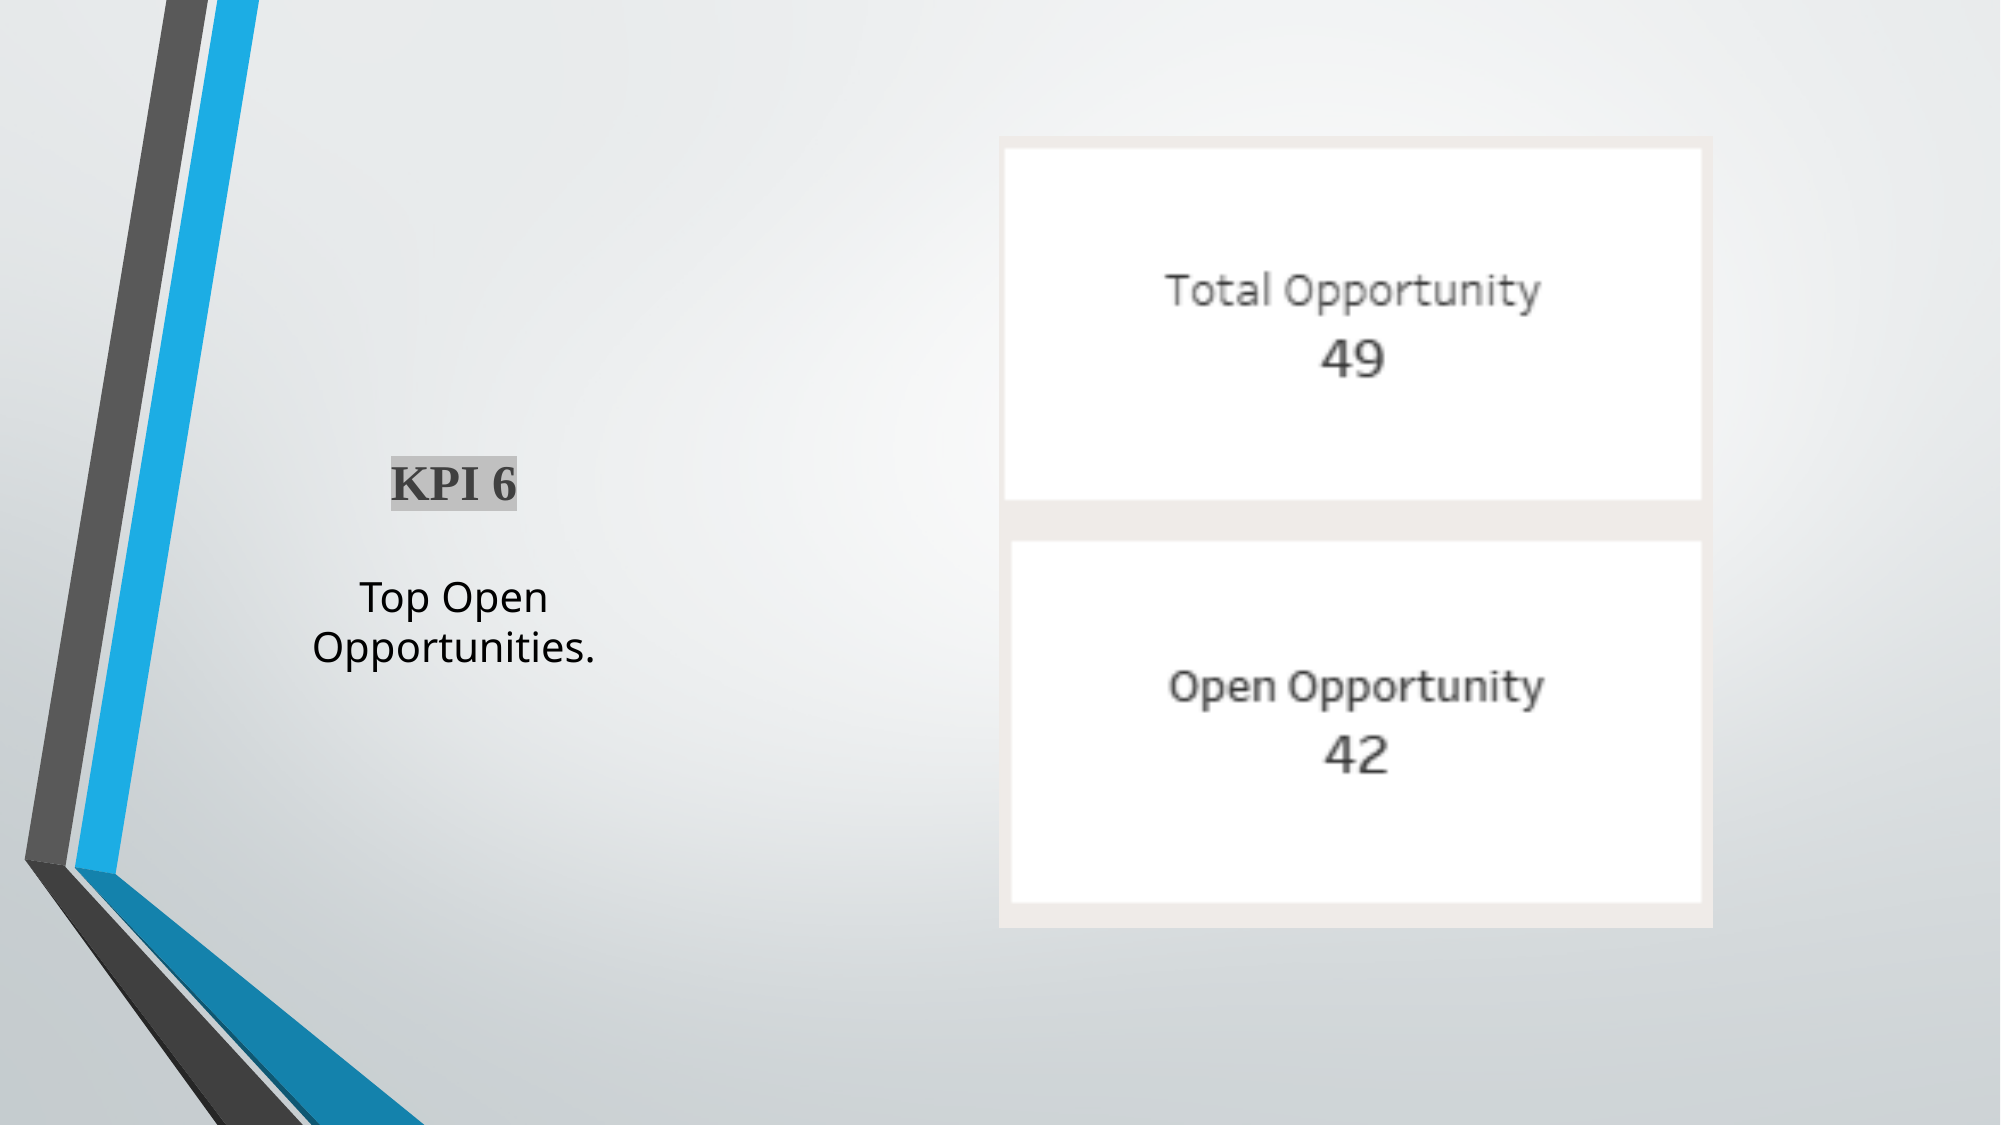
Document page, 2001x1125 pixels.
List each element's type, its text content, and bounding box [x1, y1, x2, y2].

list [999, 136, 1713, 928]
list Top Open Opportunities. [205, 518, 703, 724]
title KPI 6 [268, 385, 640, 518]
